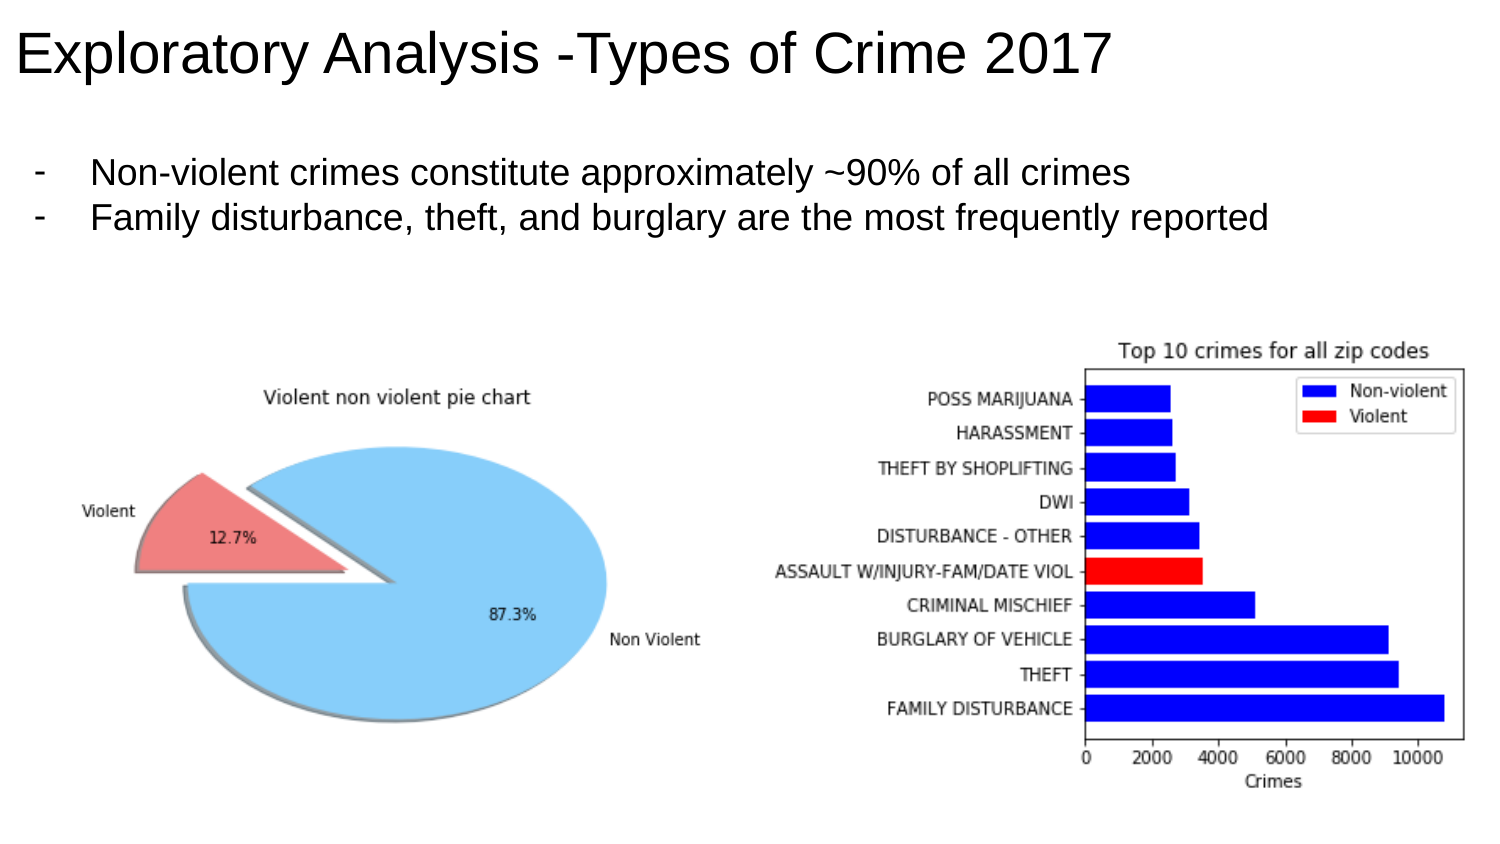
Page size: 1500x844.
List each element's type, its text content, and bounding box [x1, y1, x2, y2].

title Exploratory Analysis -Types of Crime 2017 [0, 0, 1398, 94]
picture [756, 322, 1487, 810]
text_box Non-violent crimes constitute approximately ~90% of all crimes Family disturbance, theft, and burglary are the most frequently reported [0, 133, 1370, 284]
picture [50, 359, 727, 810]
